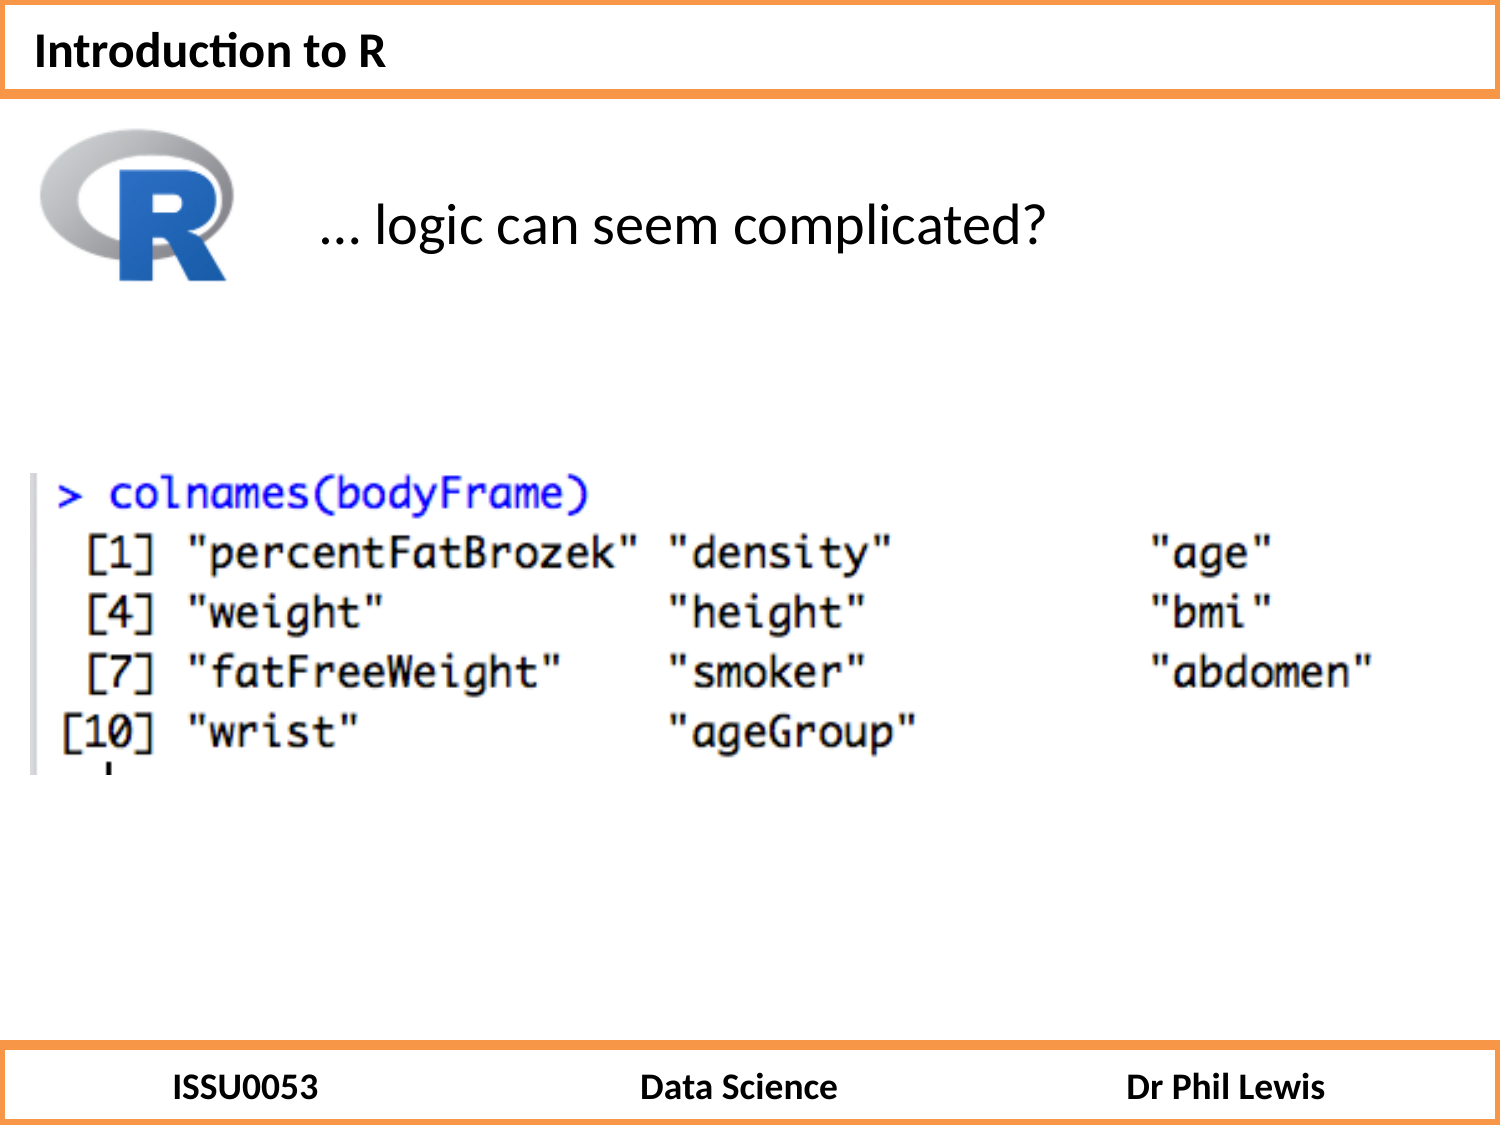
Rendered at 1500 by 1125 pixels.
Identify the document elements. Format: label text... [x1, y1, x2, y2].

picture [0, 94, 276, 293]
picture [29, 472, 1459, 775]
text_box … logic can seem complicated? [306, 178, 1482, 264]
text_box Introduction to R [0, 0, 1500, 96]
text_box ISSU0053 Data Science Dr Phil Lewis [0, 1043, 1500, 1125]
